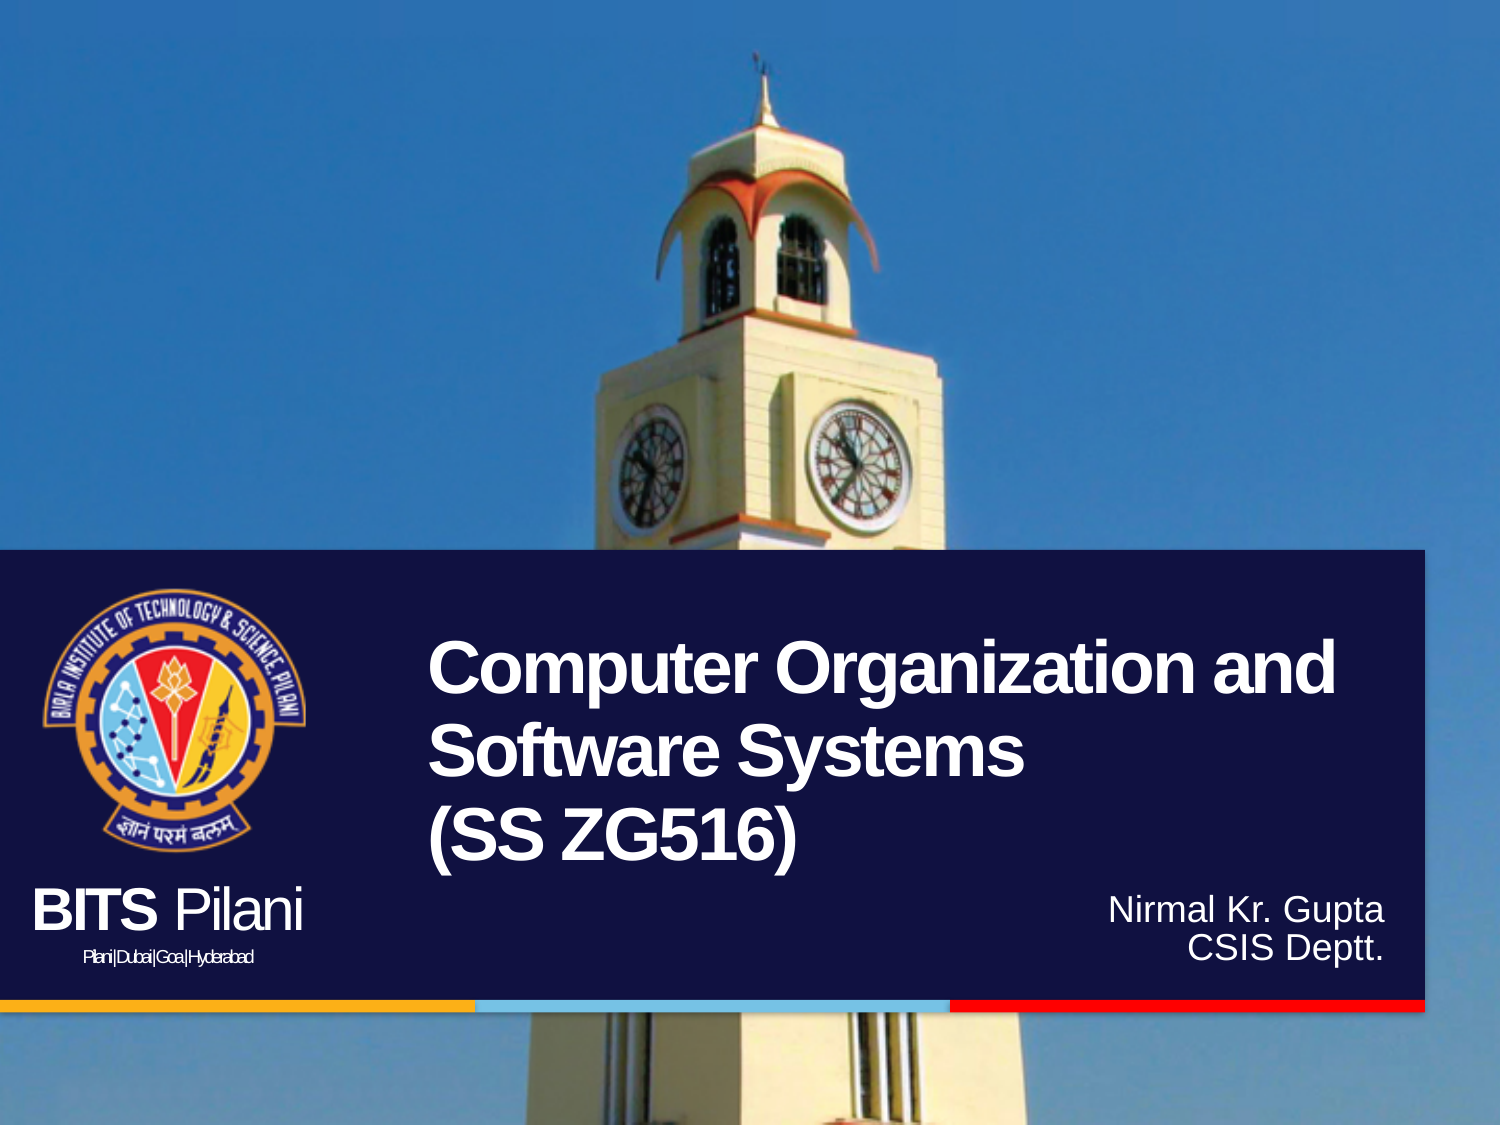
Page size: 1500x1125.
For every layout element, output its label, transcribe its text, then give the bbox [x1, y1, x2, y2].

title Computer Organization and Software Systems (SS ZG516) [412, 624, 1400, 875]
list Nirmal Kr. Gupta CSIS Deptt. [412, 887, 1400, 975]
picture [0, 0, 1500, 1125]
